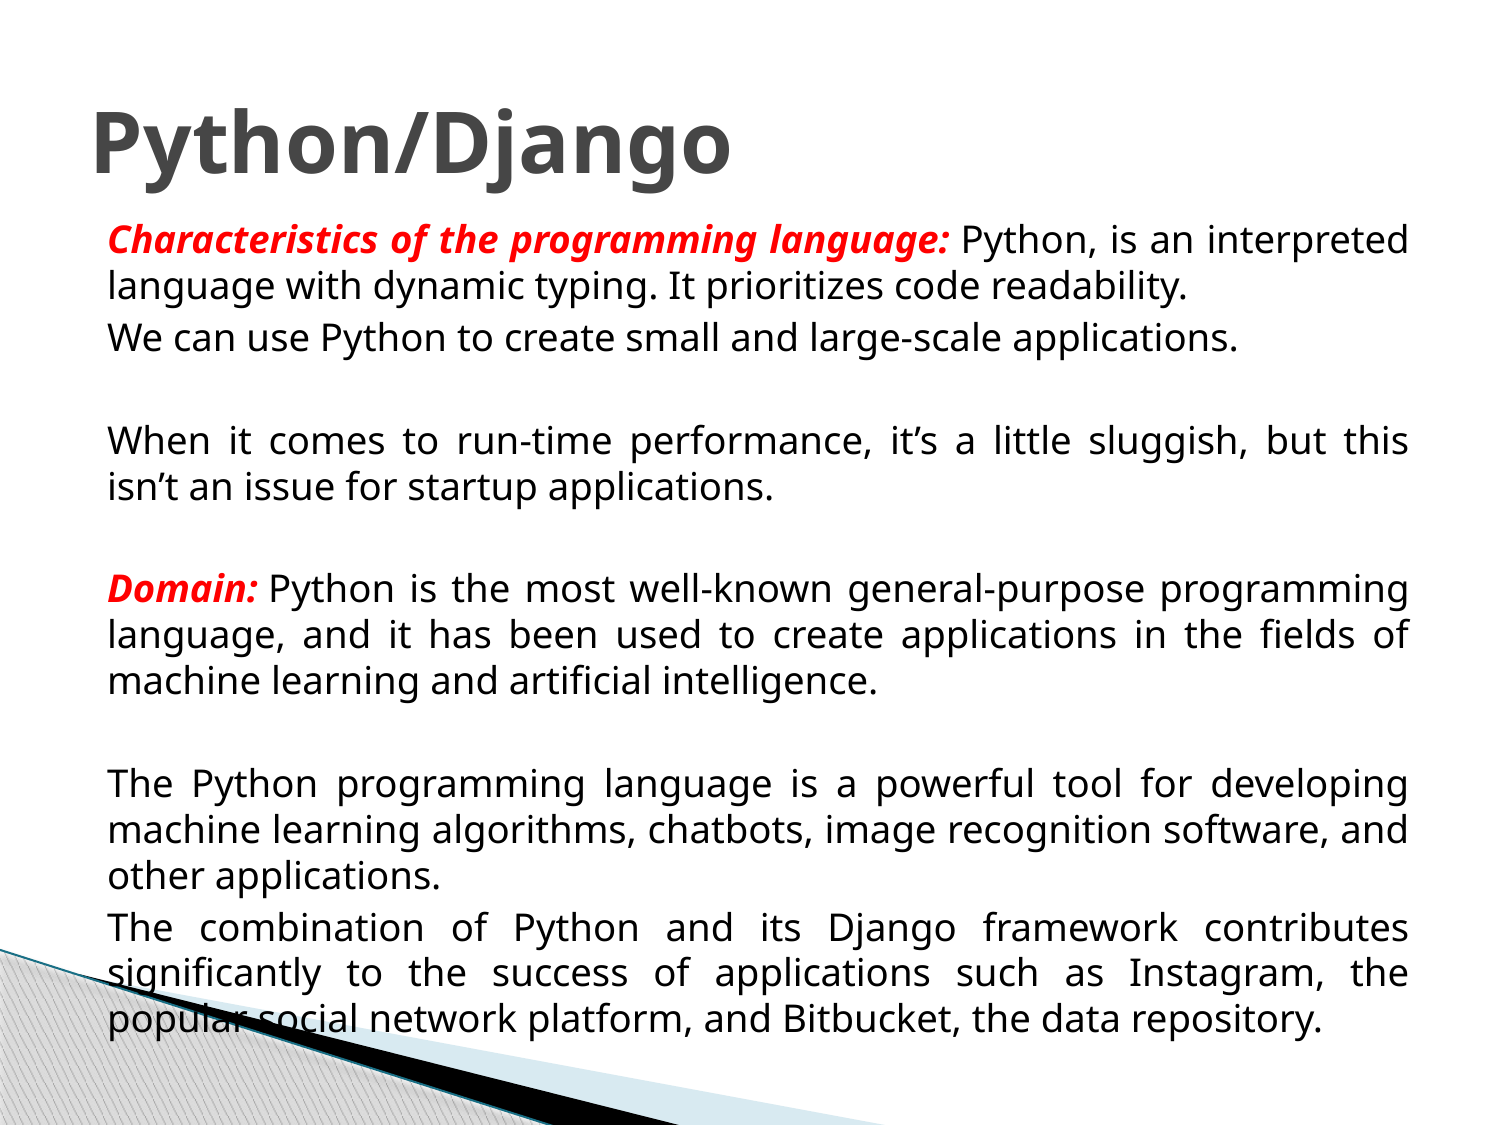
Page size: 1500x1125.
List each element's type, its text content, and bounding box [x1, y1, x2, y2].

list Characteristics of the programming language: Python, is an interpreted language with dynamic typing. It prioritizes code readability. We can use Python to create small and large-scale applications. When it comes to run-time performance, it’s a little sluggish, but this isn’t an issue for startup applications. Domain: Python is the most well-known general-purpose programming language, and it has been used to create applications in the fields of machine learning and artificial intelligence. The Python programming language is a powerful tool for developing machine learning algorithms, chatbots, image recognition software, and other applications. The combination of Python and its Django framework contributes significantly to the success of applications such as Instagram, the popular social network platform, and Bitbucket, the data repository. [75, 233, 1425, 1071]
title Python/Django [75, 45, 1425, 233]
